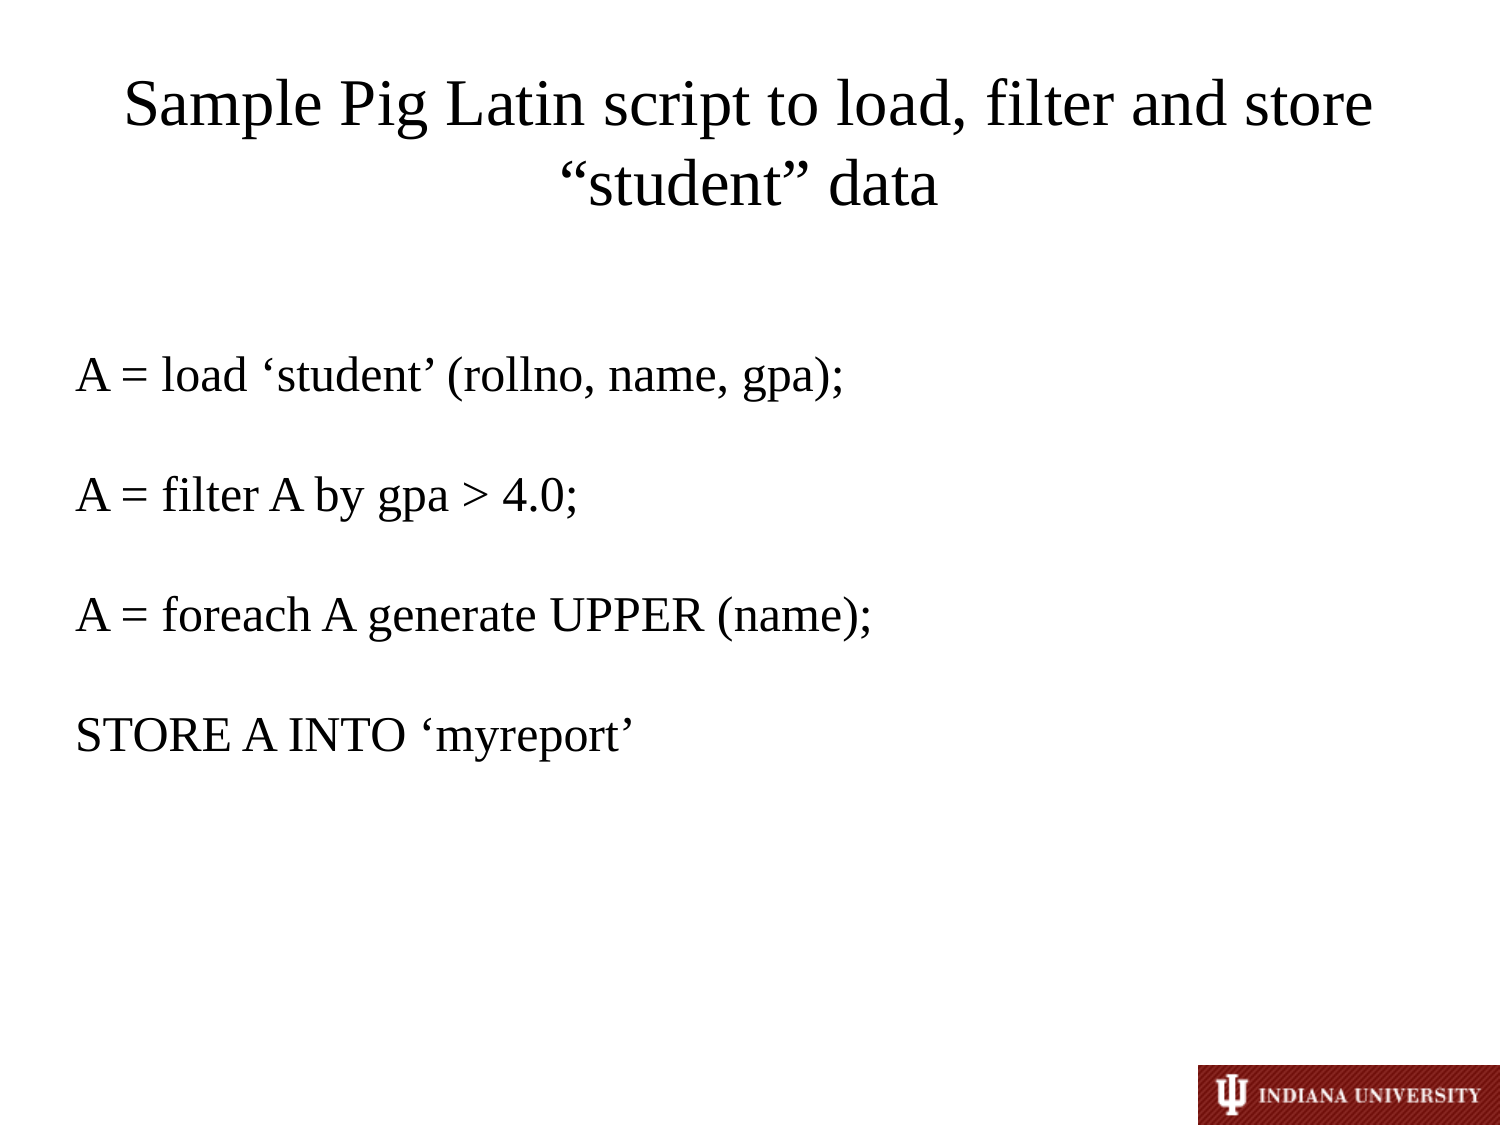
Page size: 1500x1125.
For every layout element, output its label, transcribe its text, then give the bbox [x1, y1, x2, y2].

picture [1198, 1065, 1500, 1125]
list A = load ‘student’ (rollno, name, gpa); A = filter A by gpa > 4.0; A = foreach A generate UPPER (name); STORE A INTO ‘myreport’ [75, 44, 1425, 233]
